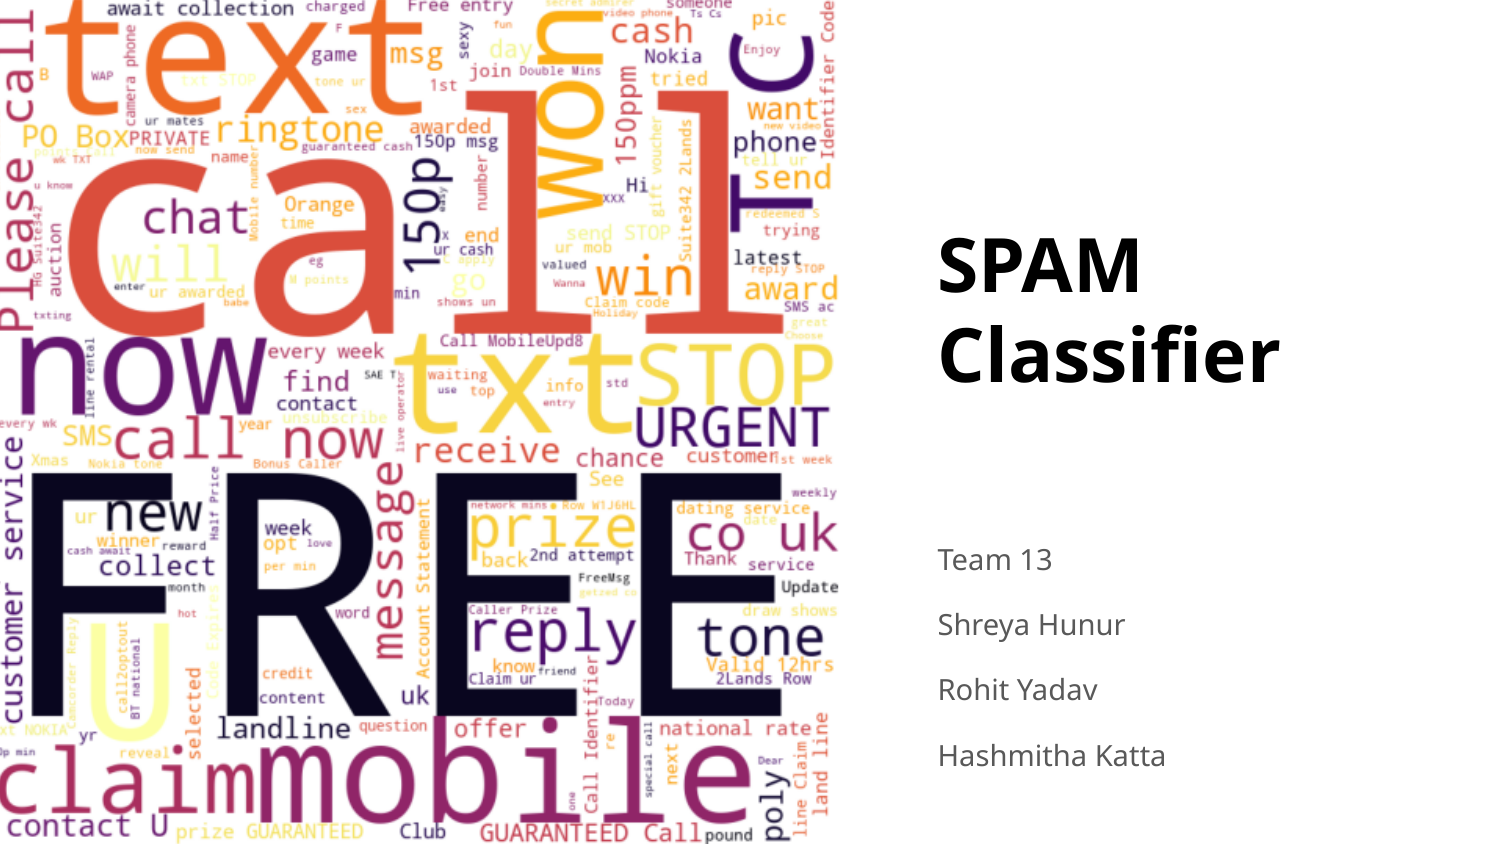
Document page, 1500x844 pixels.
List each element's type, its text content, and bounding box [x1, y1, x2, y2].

text_box SPAM Classifier [922, 202, 1345, 413]
picture [0, 0, 839, 844]
subtitle Team 13 Shreya Hunur Rohit Yadav Hashmitha Katta [922, 520, 1345, 796]
